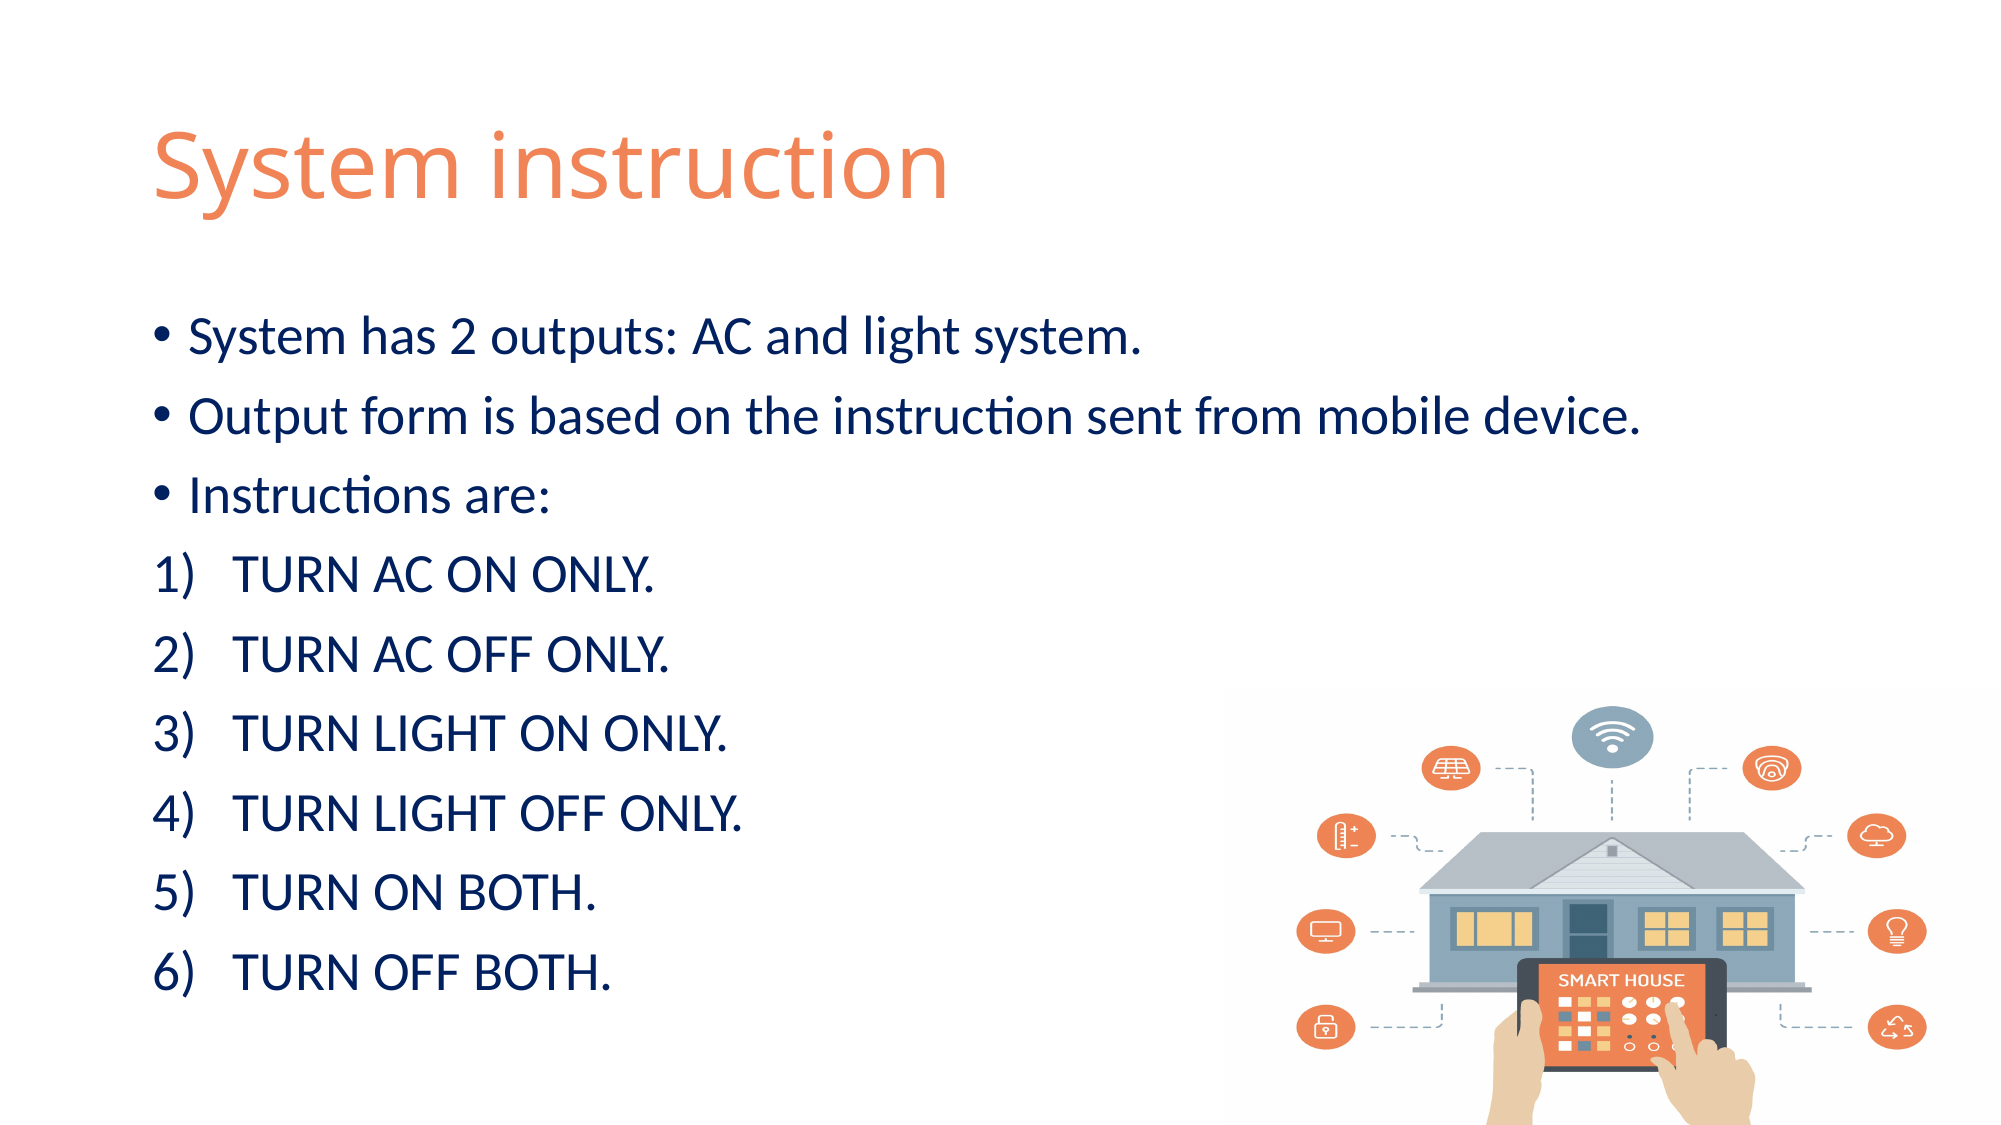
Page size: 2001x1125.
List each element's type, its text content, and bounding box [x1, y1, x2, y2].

title System instruction [137, 59, 1863, 278]
picture [1224, 688, 2000, 1125]
list System has 2 outputs: AC and light system. Output form is based on the instruction sent from mobile device. Instructions are: TURN AC ON ONLY. TURN AC OFF ONLY. TURN LIGHT ON ONLY. TURN LIGHT OFF ONLY. TURN ON BOTH. TURN OFF BOTH. [137, 299, 1863, 1014]
